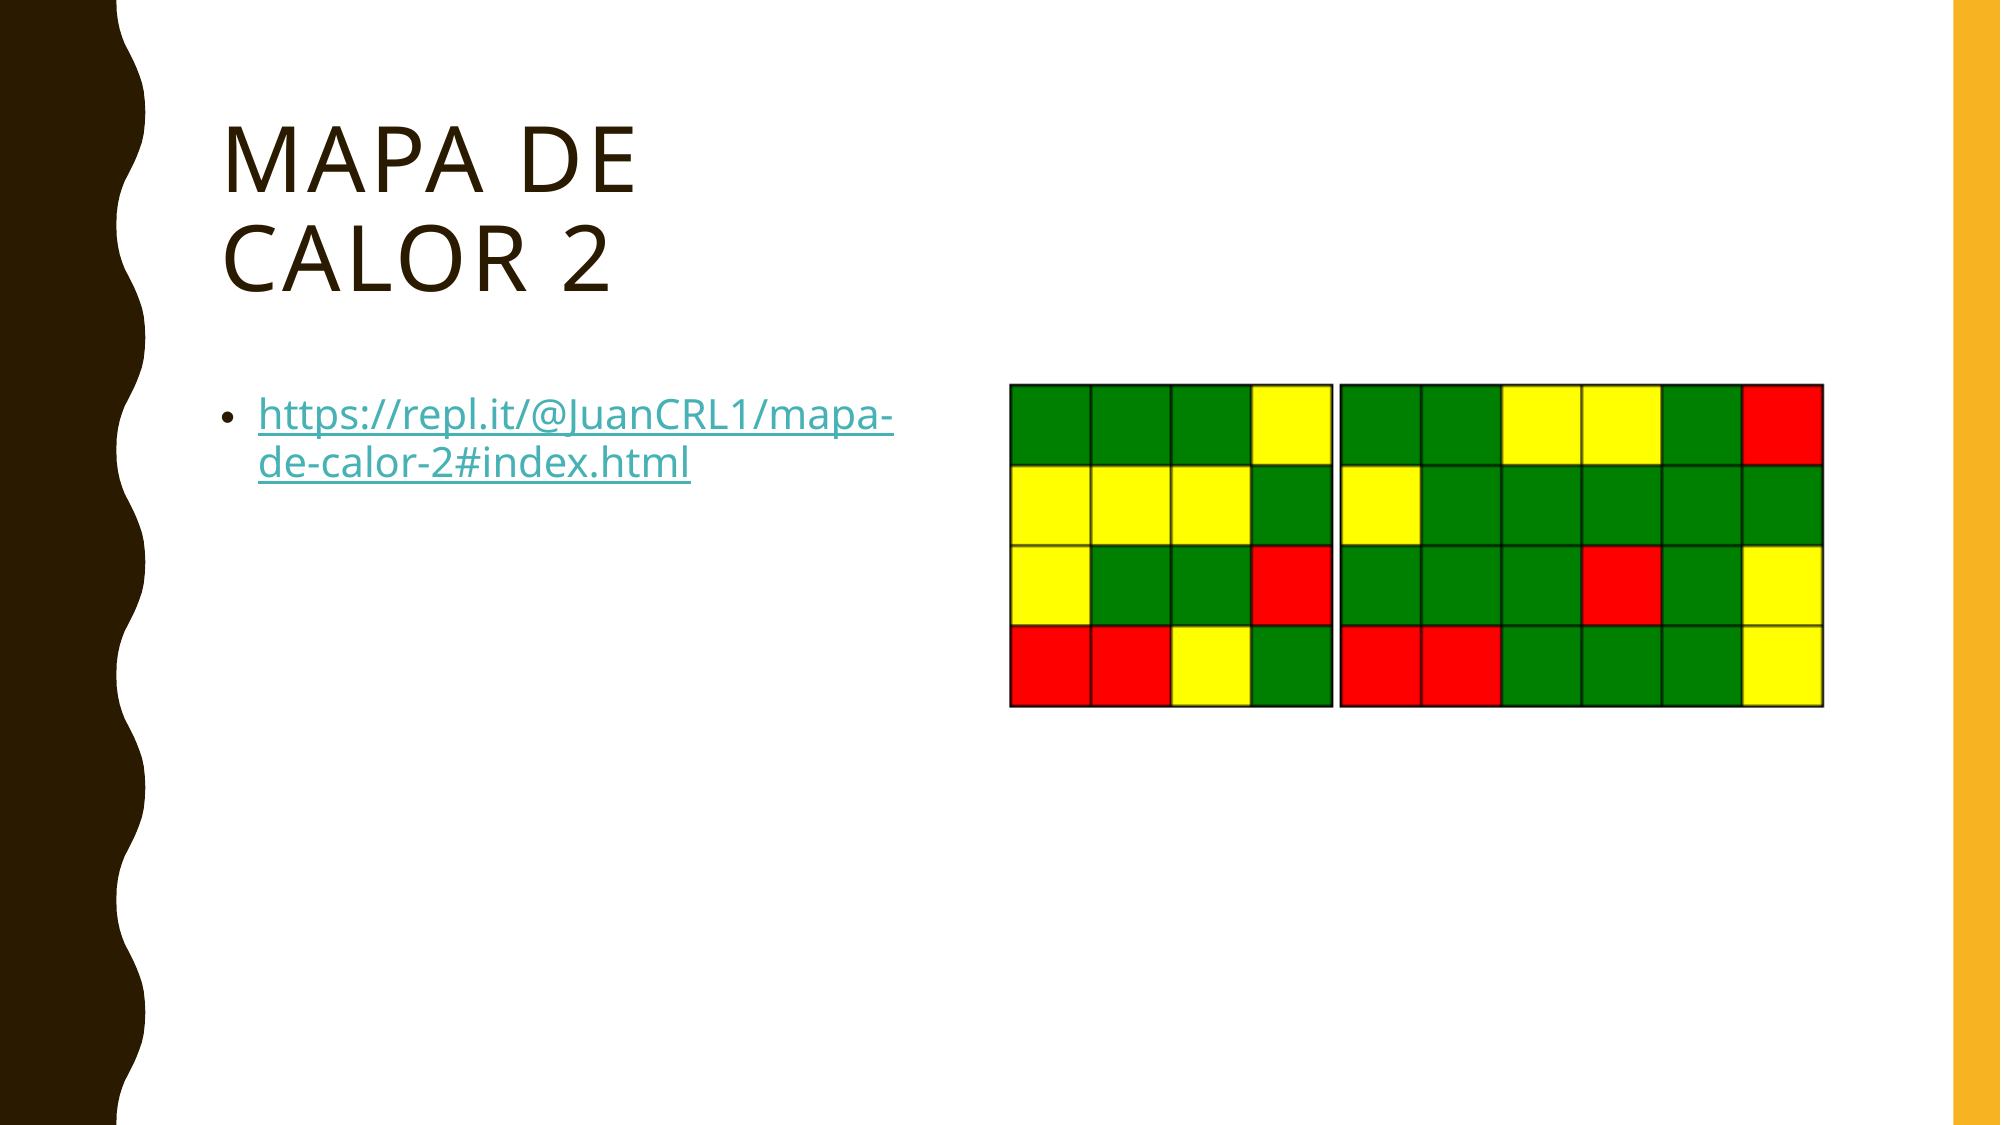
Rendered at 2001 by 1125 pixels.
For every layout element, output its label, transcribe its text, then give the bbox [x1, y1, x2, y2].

list https://repl.it/@JuanCRL1/mapa-de-calor-2#index.html [205, 375, 922, 965]
title Mapa de calor 2 [205, 105, 921, 323]
picture [1000, 373, 1850, 756]
